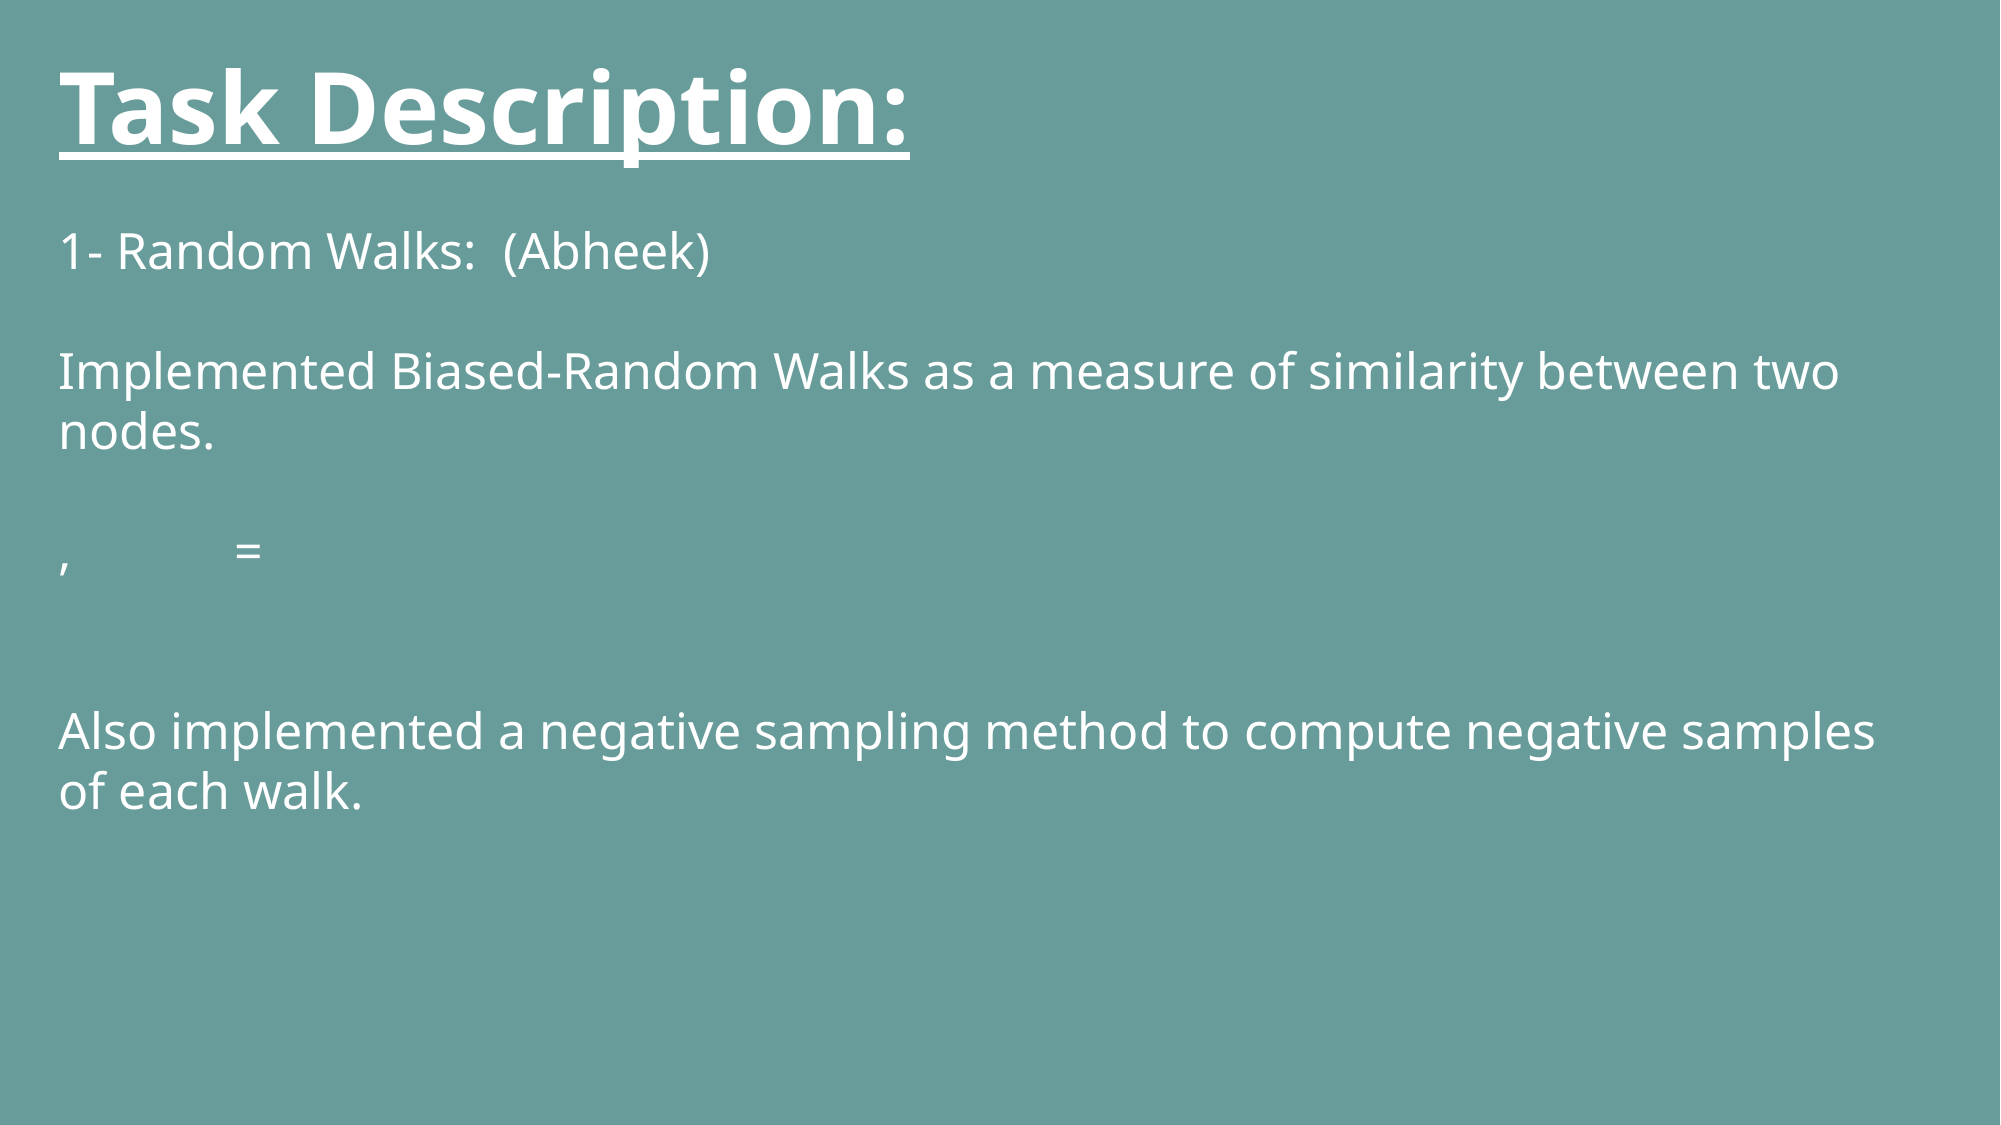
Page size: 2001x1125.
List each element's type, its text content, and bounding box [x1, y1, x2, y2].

text_box Task Description: [43, 37, 1608, 173]
